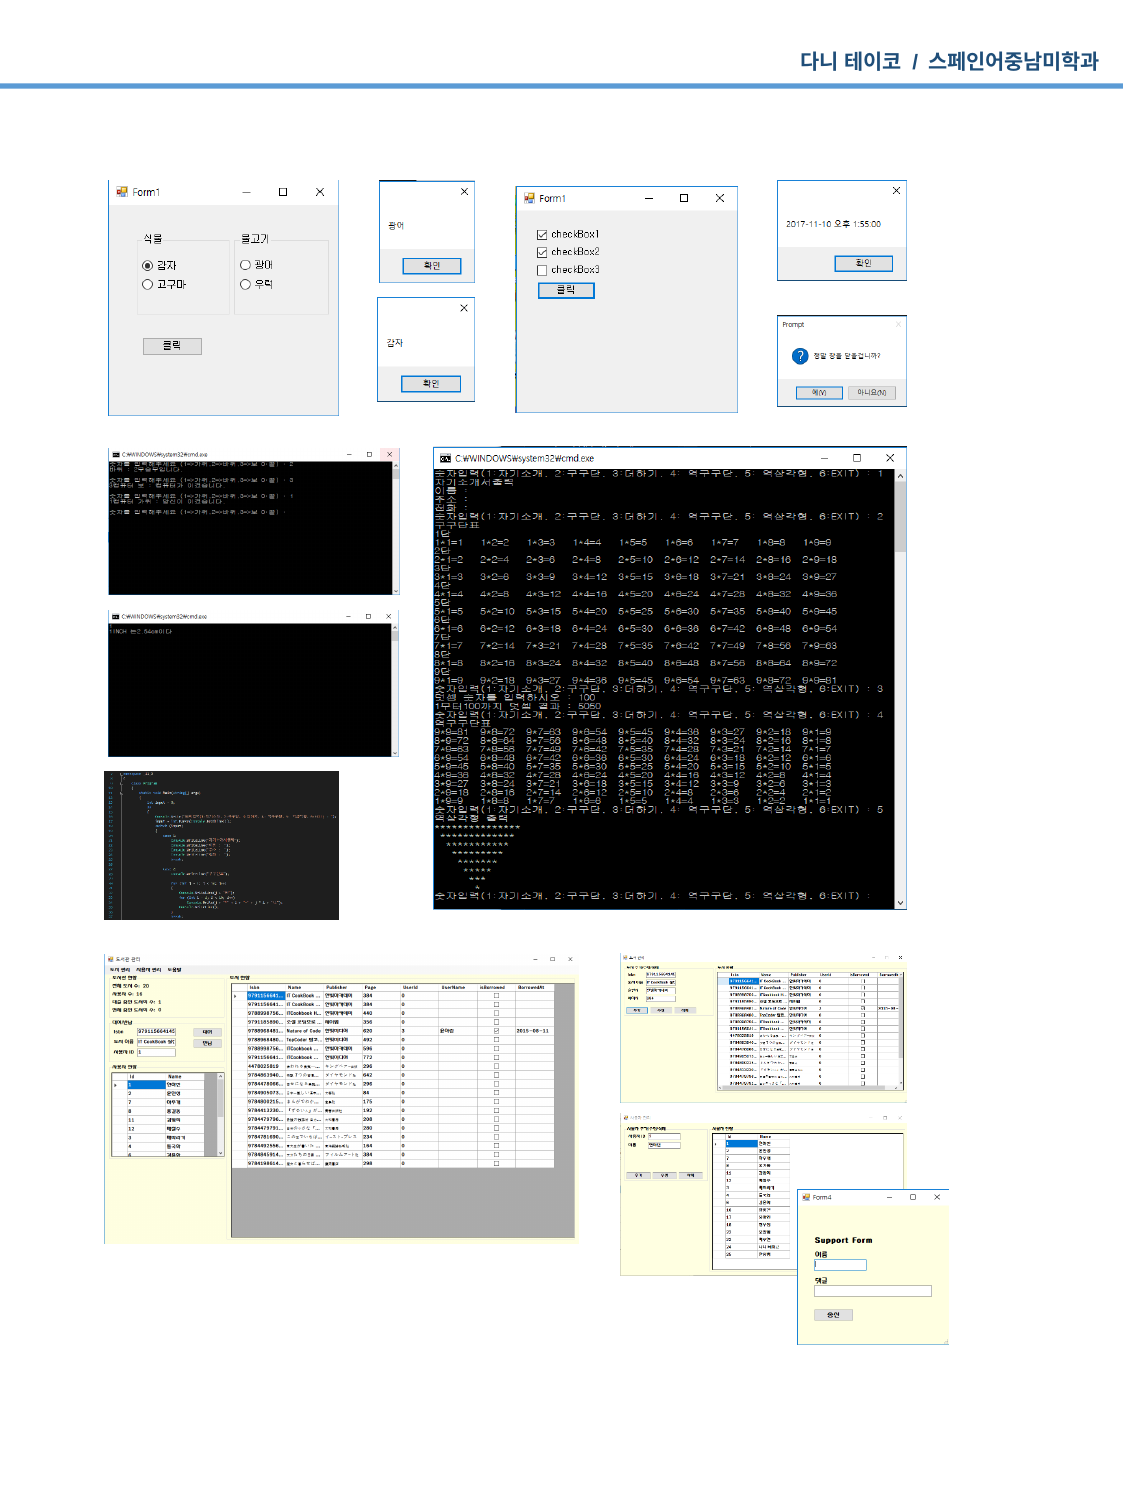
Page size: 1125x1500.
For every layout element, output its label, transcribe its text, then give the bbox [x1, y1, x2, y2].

picture [777, 180, 907, 281]
picture [515, 186, 738, 413]
picture [620, 1113, 949, 1345]
text_box [0, 82, 1124, 90]
picture [620, 953, 907, 1103]
picture [108, 610, 399, 757]
picture [104, 771, 339, 920]
picture [433, 446, 907, 910]
picture [377, 297, 475, 402]
picture [108, 448, 400, 596]
picture [104, 954, 579, 1244]
text_box 다니 테이코 / 스페인어중남미학과 [697, 41, 1115, 81]
picture [108, 180, 339, 416]
picture [777, 315, 907, 407]
picture [379, 180, 475, 283]
